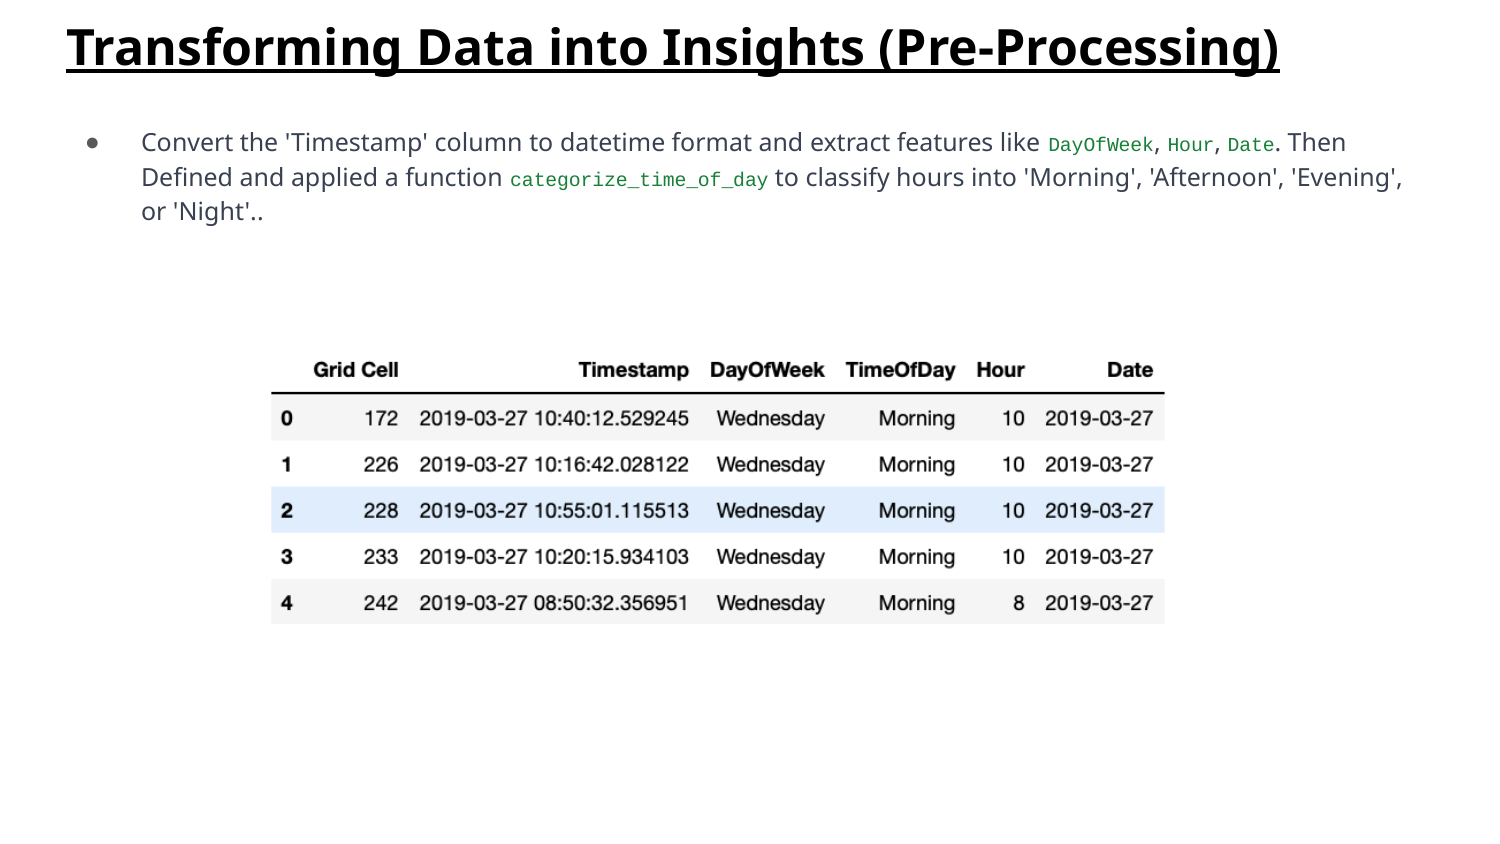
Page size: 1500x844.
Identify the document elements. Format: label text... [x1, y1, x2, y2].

picture [253, 347, 1190, 625]
list Convert the 'Timestamp' column to datetime format and extract features like DayOfWeek, Hour, Date. Then Defined and applied a function categorize_time_of_day to classify hours into 'Morning', 'Afternoon', 'Evening', or 'Night'.. [51, 107, 1449, 668]
title Transforming Data into Insights (Pre-Processing) [51, 0, 1449, 94]
